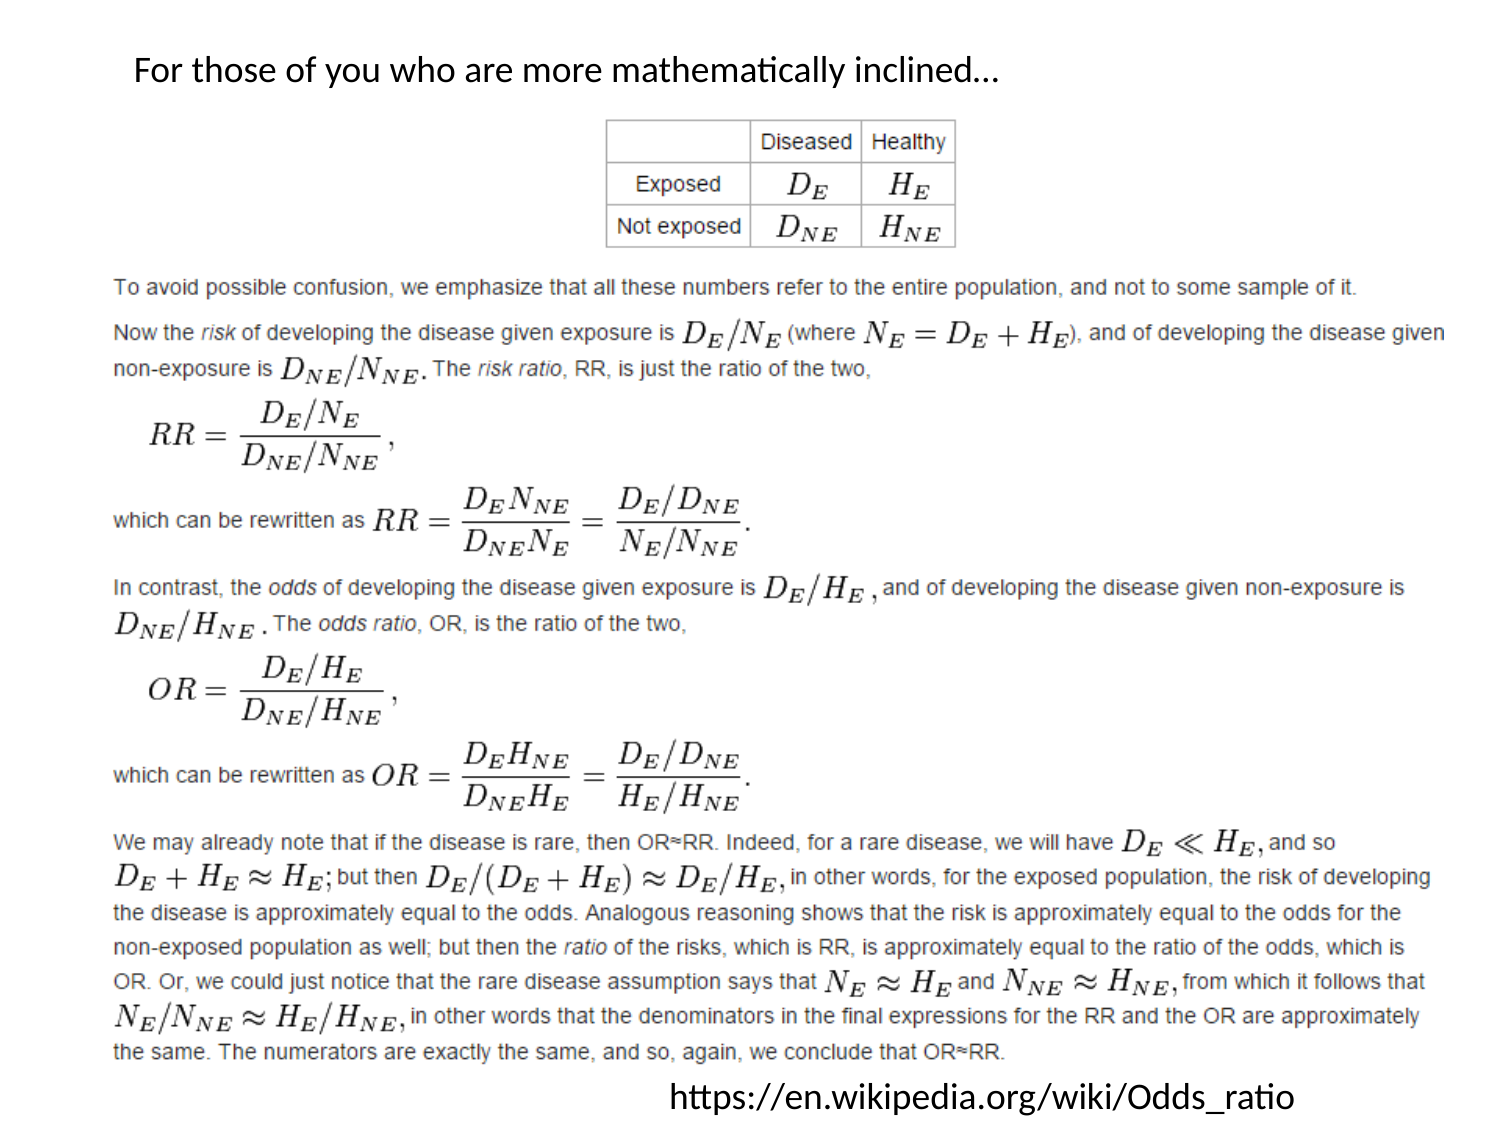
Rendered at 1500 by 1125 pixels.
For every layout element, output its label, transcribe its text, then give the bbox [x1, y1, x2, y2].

picture [87, 112, 1444, 1069]
text_box For those of you who are more mathematically inclined… [118, 37, 1016, 98]
text_box https://en.wikipedia.org/wiki/Odds_ratio [654, 1078, 1311, 1125]
